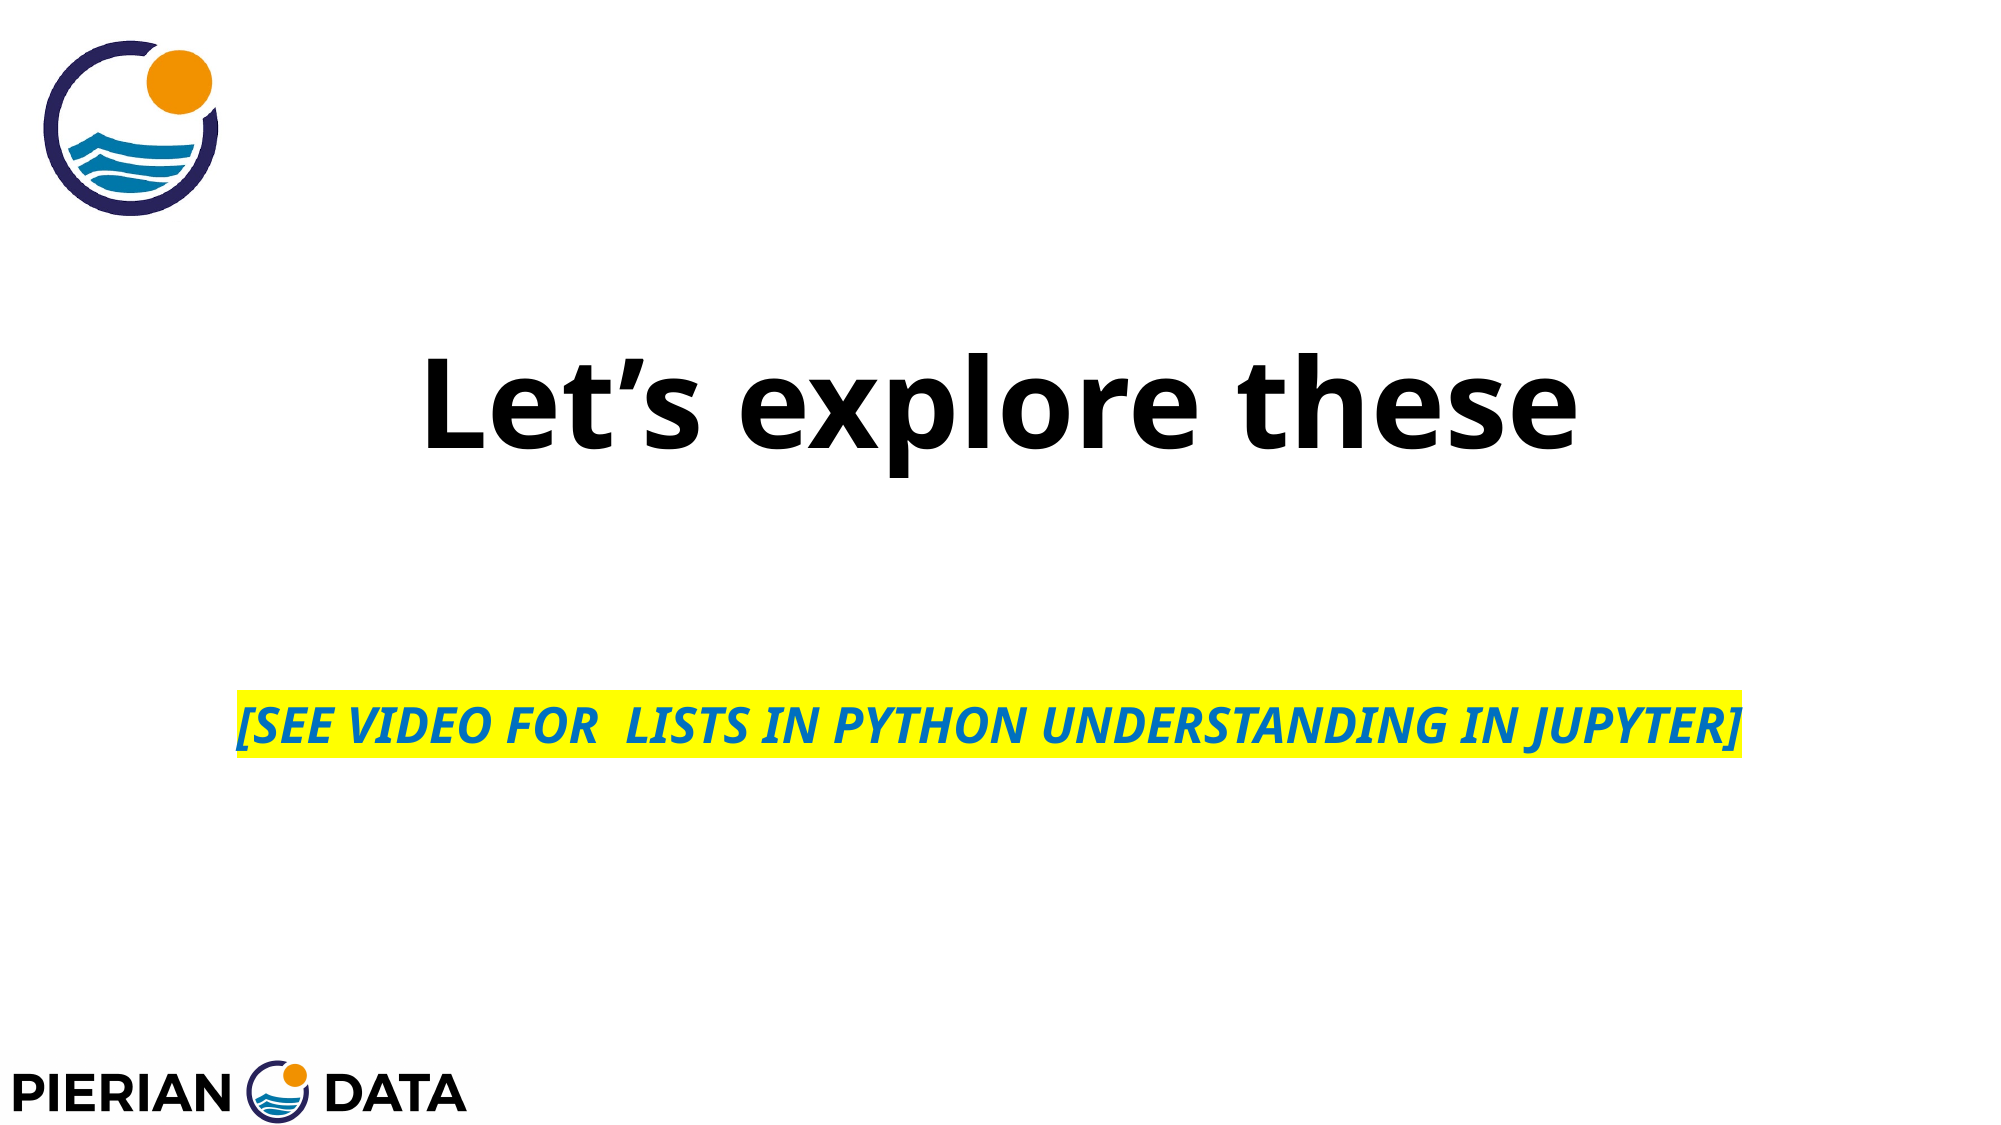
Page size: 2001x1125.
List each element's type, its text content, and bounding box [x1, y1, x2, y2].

picture [33, 33, 228, 222]
title Let’s explore these [68, 338, 1932, 496]
picture [0, 1050, 490, 1125]
text_box [SEE VIDEO FOR LISTS IN PYTHON UNDERSTANDING IN JUPYTER] [46, 686, 1932, 761]
